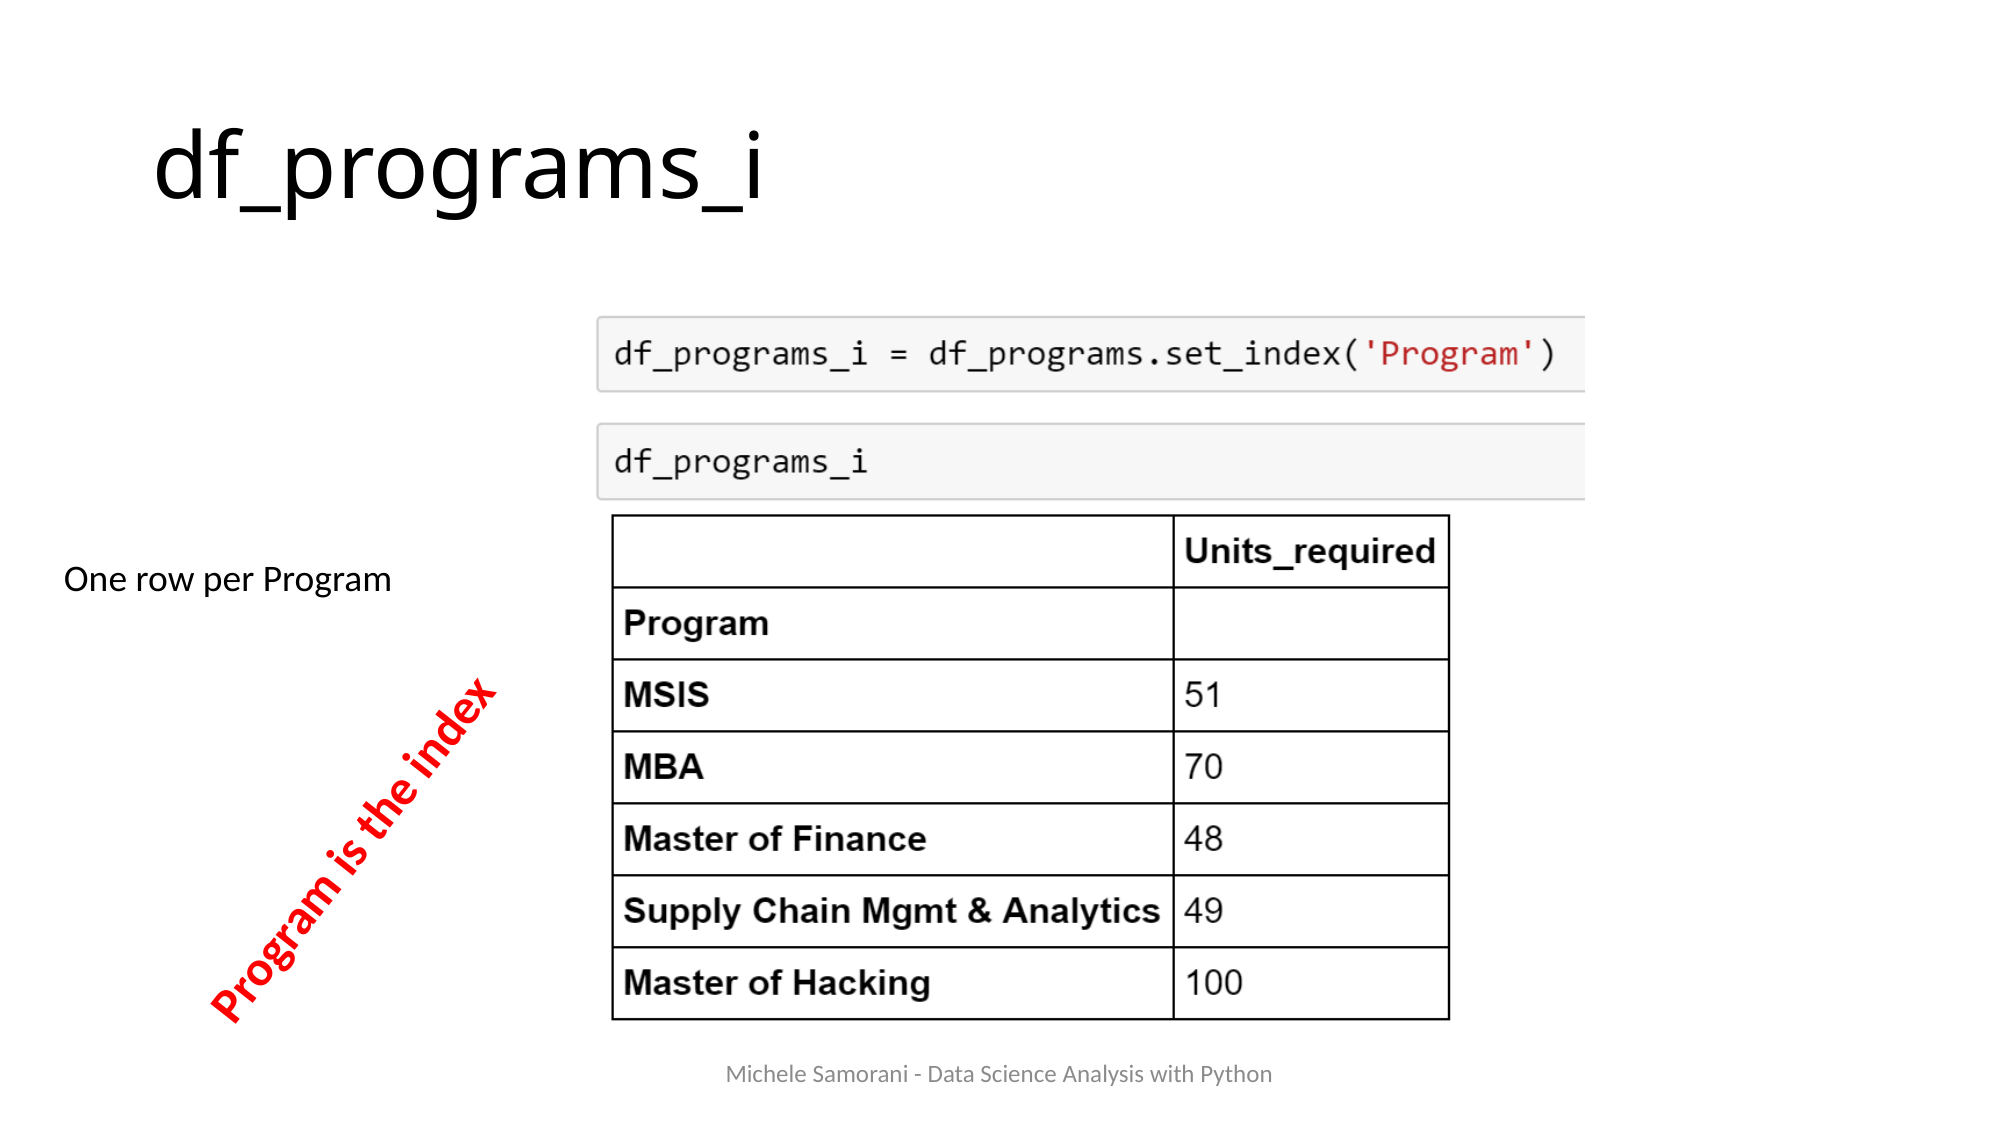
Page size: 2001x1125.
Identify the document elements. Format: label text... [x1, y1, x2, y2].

footer Michele Samorani - Data Science Analysis with Python [662, 1042, 1338, 1103]
title df_programs_i [137, 59, 1863, 278]
text_box Program is the index [180, 644, 521, 1049]
picture [586, 302, 1585, 1039]
text_box One row per Program [49, 546, 408, 607]
